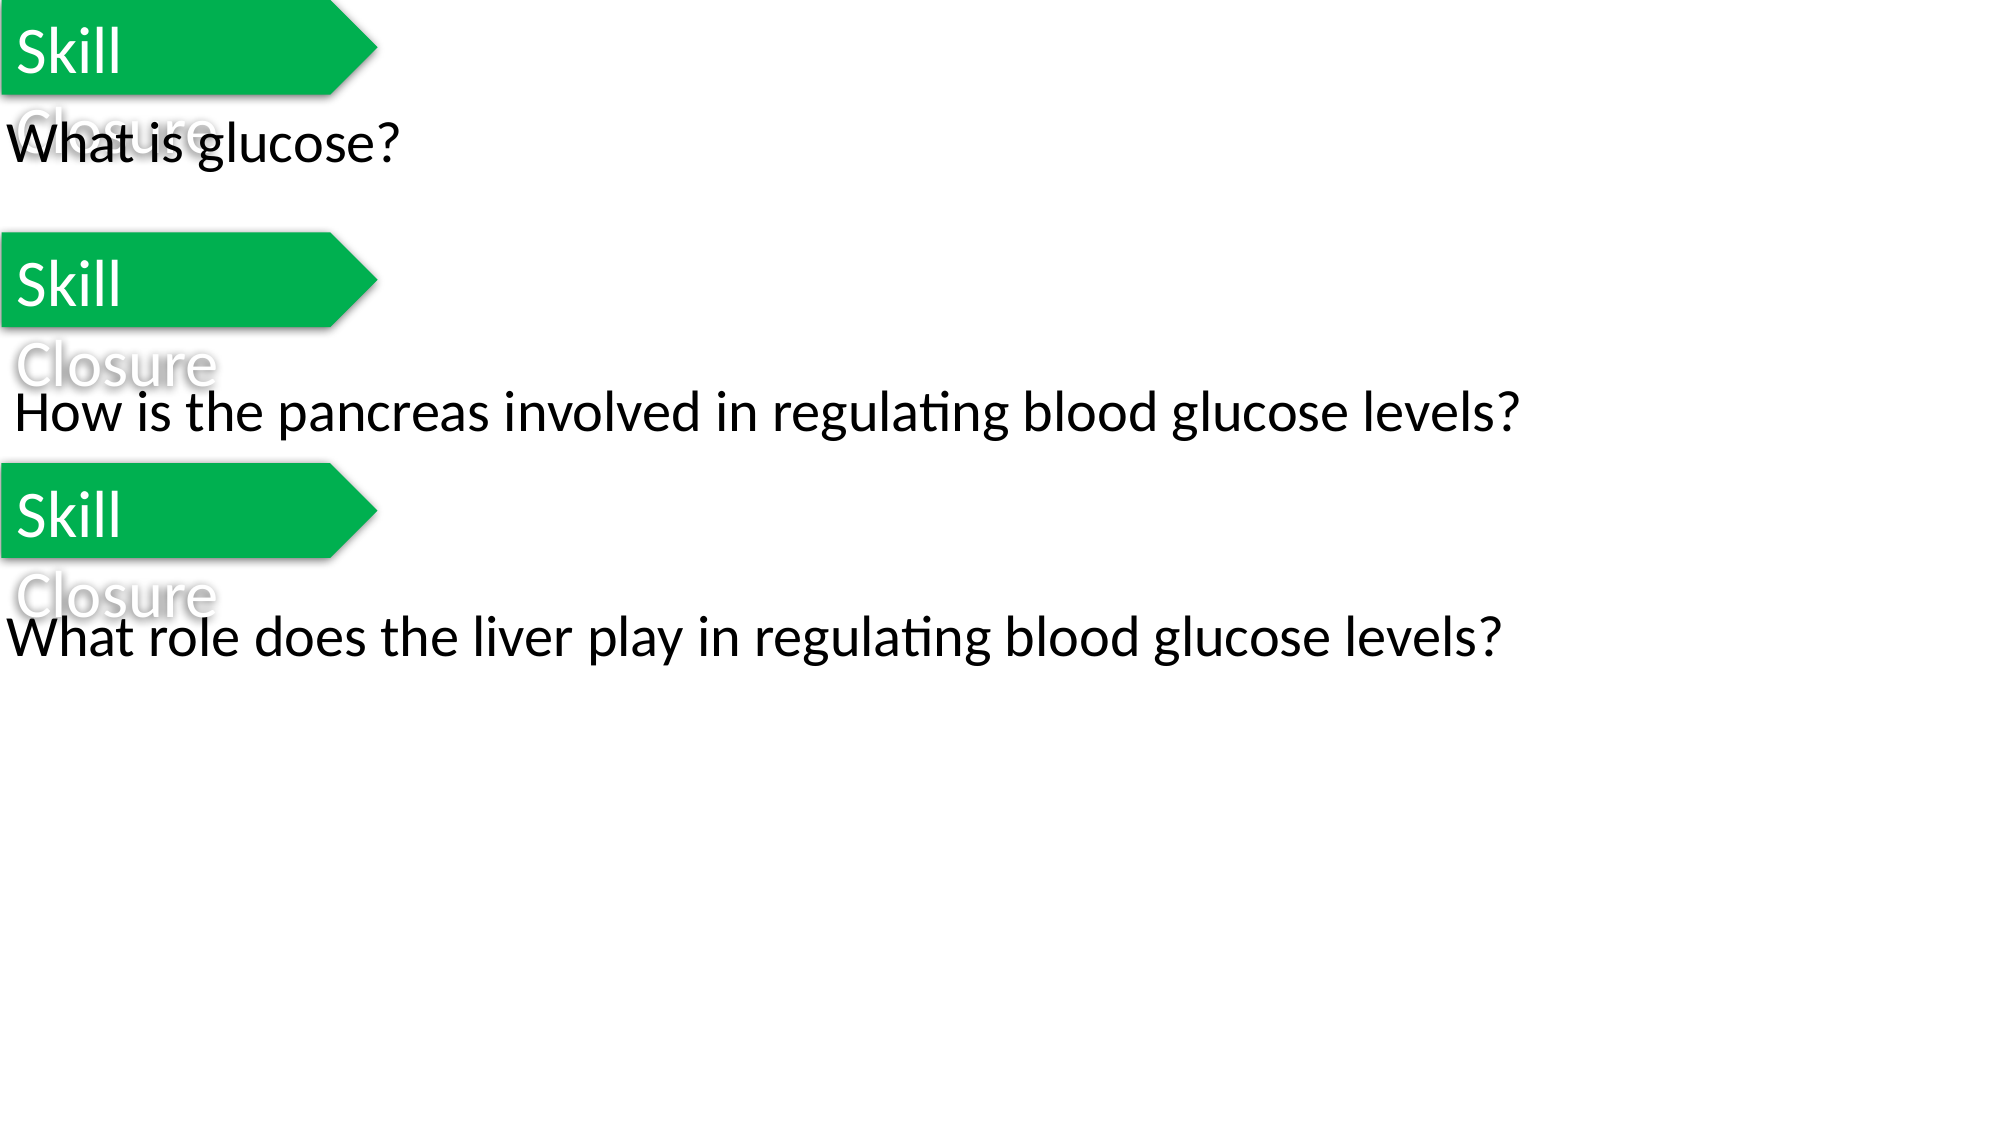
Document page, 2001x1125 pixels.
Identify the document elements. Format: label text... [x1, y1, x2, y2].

text_box Skill Closure [1, 463, 378, 558]
text_box Skill Closure [1, 0, 378, 95]
text_box Skill Closure [1, 232, 378, 328]
text_box What is glucose? [0, 96, 1876, 182]
text_box What role does the liver play in regulating blood glucose levels? [0, 590, 1861, 676]
text_box How is the pancreas involved in regulating blood glucose levels? [0, 365, 1609, 451]
